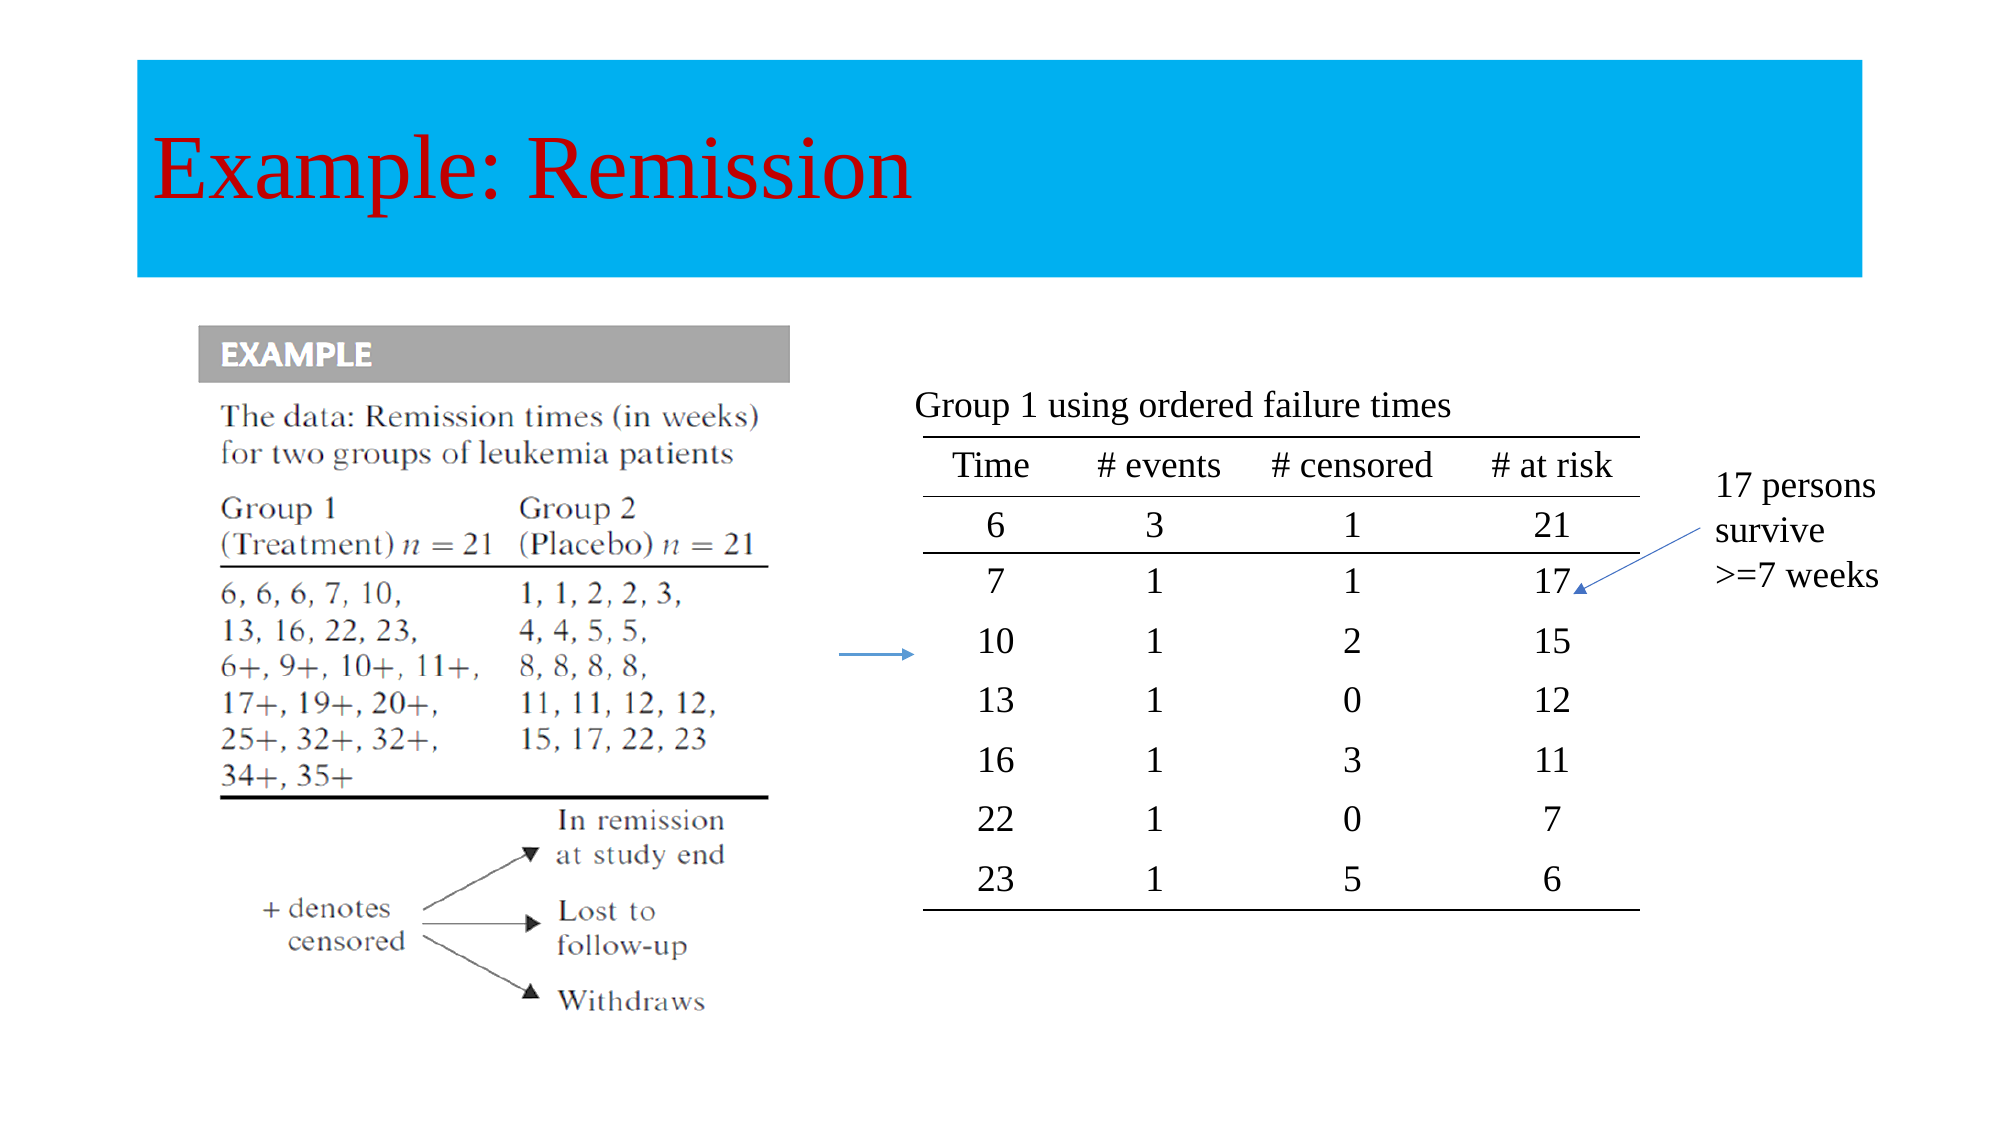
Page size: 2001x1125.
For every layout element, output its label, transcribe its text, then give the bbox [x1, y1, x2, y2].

title Example: Remission [137, 59, 1863, 278]
picture [192, 319, 797, 1042]
text_box 17 persons survive >=7 weeks [1700, 452, 1901, 603]
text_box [1573, 528, 1701, 595]
text_box Group 1 using ordered failure times [899, 372, 1608, 433]
